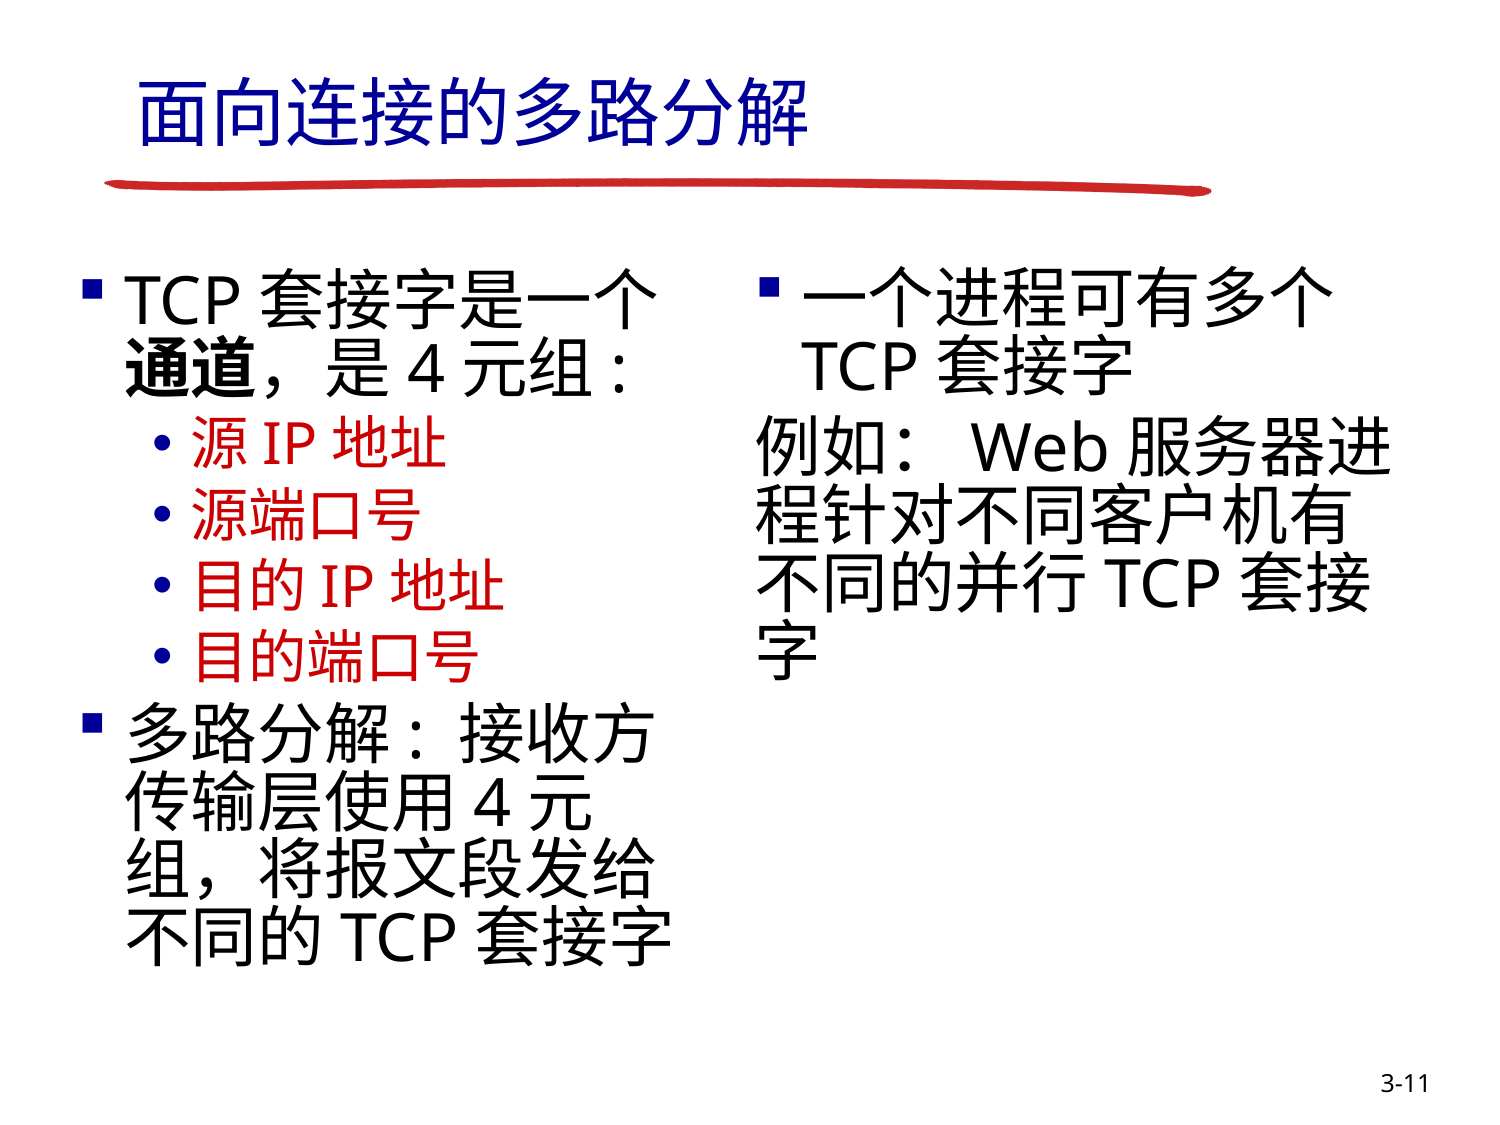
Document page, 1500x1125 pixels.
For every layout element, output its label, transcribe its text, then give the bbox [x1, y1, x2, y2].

slide_number 3-11 [1365, 1060, 1477, 1106]
list 一个进程可有多个TCP套接字 例如：Web服务器进程针对不同客户机有不同的并行TCP套接字 [739, 260, 1415, 1023]
title 面向连接的多路分解 [119, 34, 1447, 188]
list TCP套接字是一个通道，是4元组: 源IP地址 源端口号 目的IP地址 目的端口号 多路分解: 接收方传输层使用4元组，将报文段发给不同的TCP套接字 [62, 262, 740, 1025]
picture [99, 173, 1225, 203]
